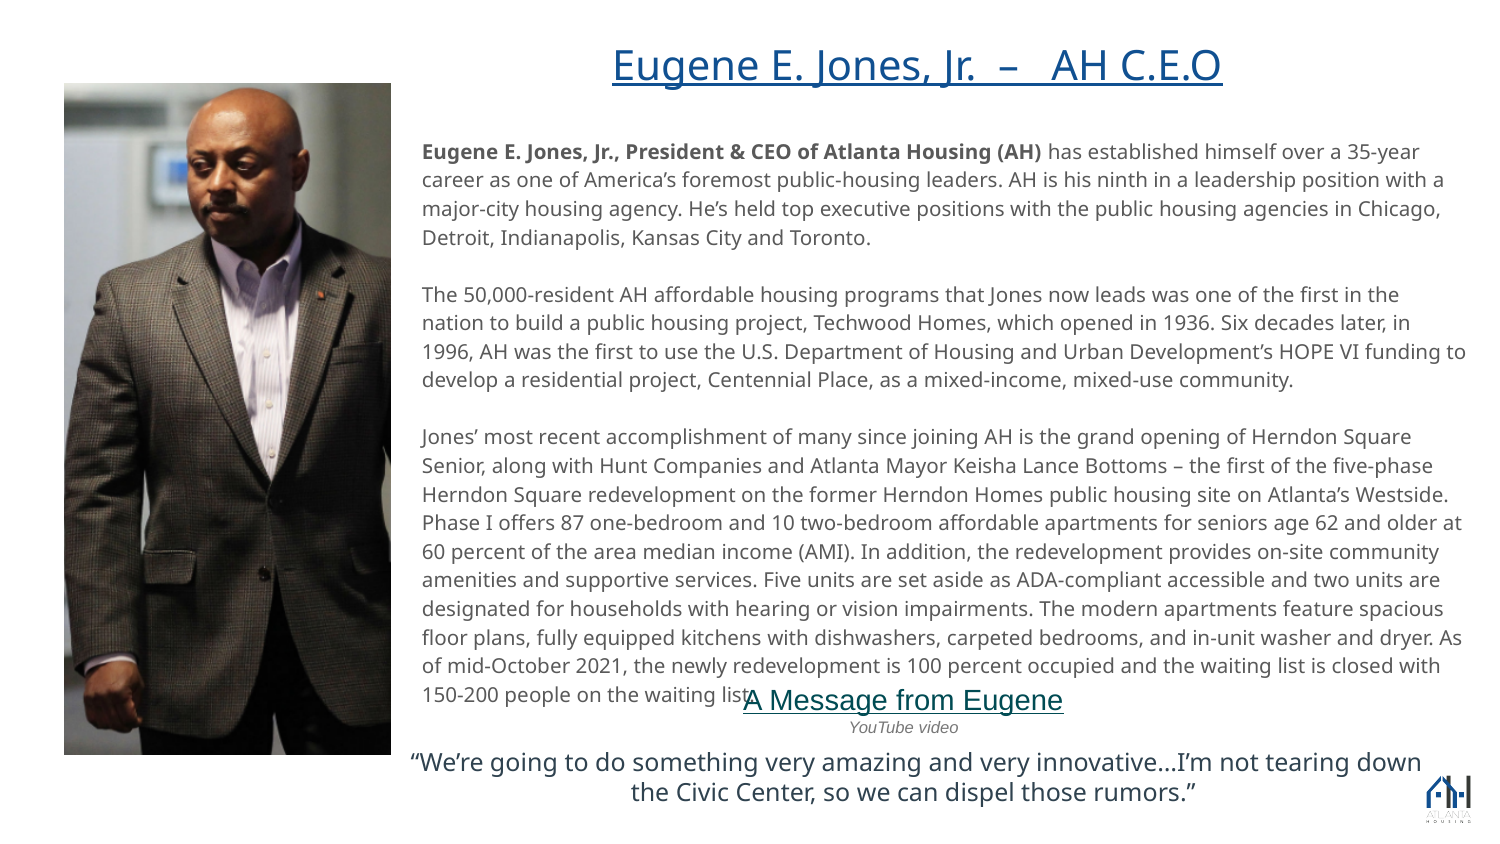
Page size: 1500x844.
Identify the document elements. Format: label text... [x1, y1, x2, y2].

text_box “We’re going to do something very amazing and very innovative…I’m not tearing down the Civic Center, so we can dispel those rumors.” [389, 723, 1445, 830]
text_box A Message from Eugene YouTube video [728, 674, 1079, 723]
picture [64, 83, 391, 755]
picture [1445, 771, 1477, 827]
title Eugene E. Jones, Jr. – AH C.E.O [390, 10, 1445, 94]
list Eugene E. Jones, Jr., President & CEO of Atlanta Housing (AH) has established himself over a 35-year career as one of America’s foremost public-housing leaders. AH is his ninth in a leadership position with a major-city housing agency. He’s held top executive positions with the public housing agencies in Chicago, Detroit, Indianapolis, Kansas City and Toronto. The 50,000-resident AH affordable housing programs that Jones now leads was one of the first in the nation to build a public housing project, Techwood Homes, which opened in 1936. Six decades later, in 1996, AH was the first to use the U.S. Department of Housing and Urban Development’s HOPE VI funding to develop a residential project, Centennial Place, as a mixed-income, mixed-use community. Jones’ most recent accomplishment of many since joining AH is the grand opening of Herndon Square Senior, along with Hunt Companies and Atlanta Mayor Keisha Lance Bottoms – the first of the five-phase Herndon Square redevelopment on the former Herndon Homes public housing site on Atlanta’s Westside. Phase I offers 87 one-bedroom and 10 two-bedroom affordable apartments for seniors age 62 and older at 60 percent of the area median income (AMI). In addition, the redevelopment provides on-site community amenities and supportive services. Five units are set aside as ADA-compliant accessible and two units are designated for households with hearing or vision impairments. The modern apartments feature spacious floor plans, fully equipped kitchens with dishwashers, carpeted bedrooms, and in-unit washer and dryer. As of mid-October 2021, the newly redevelopment is 100 percent occupied and the waiting list is closed with 150-200 people on the waiting list. [396, 94, 1484, 724]
